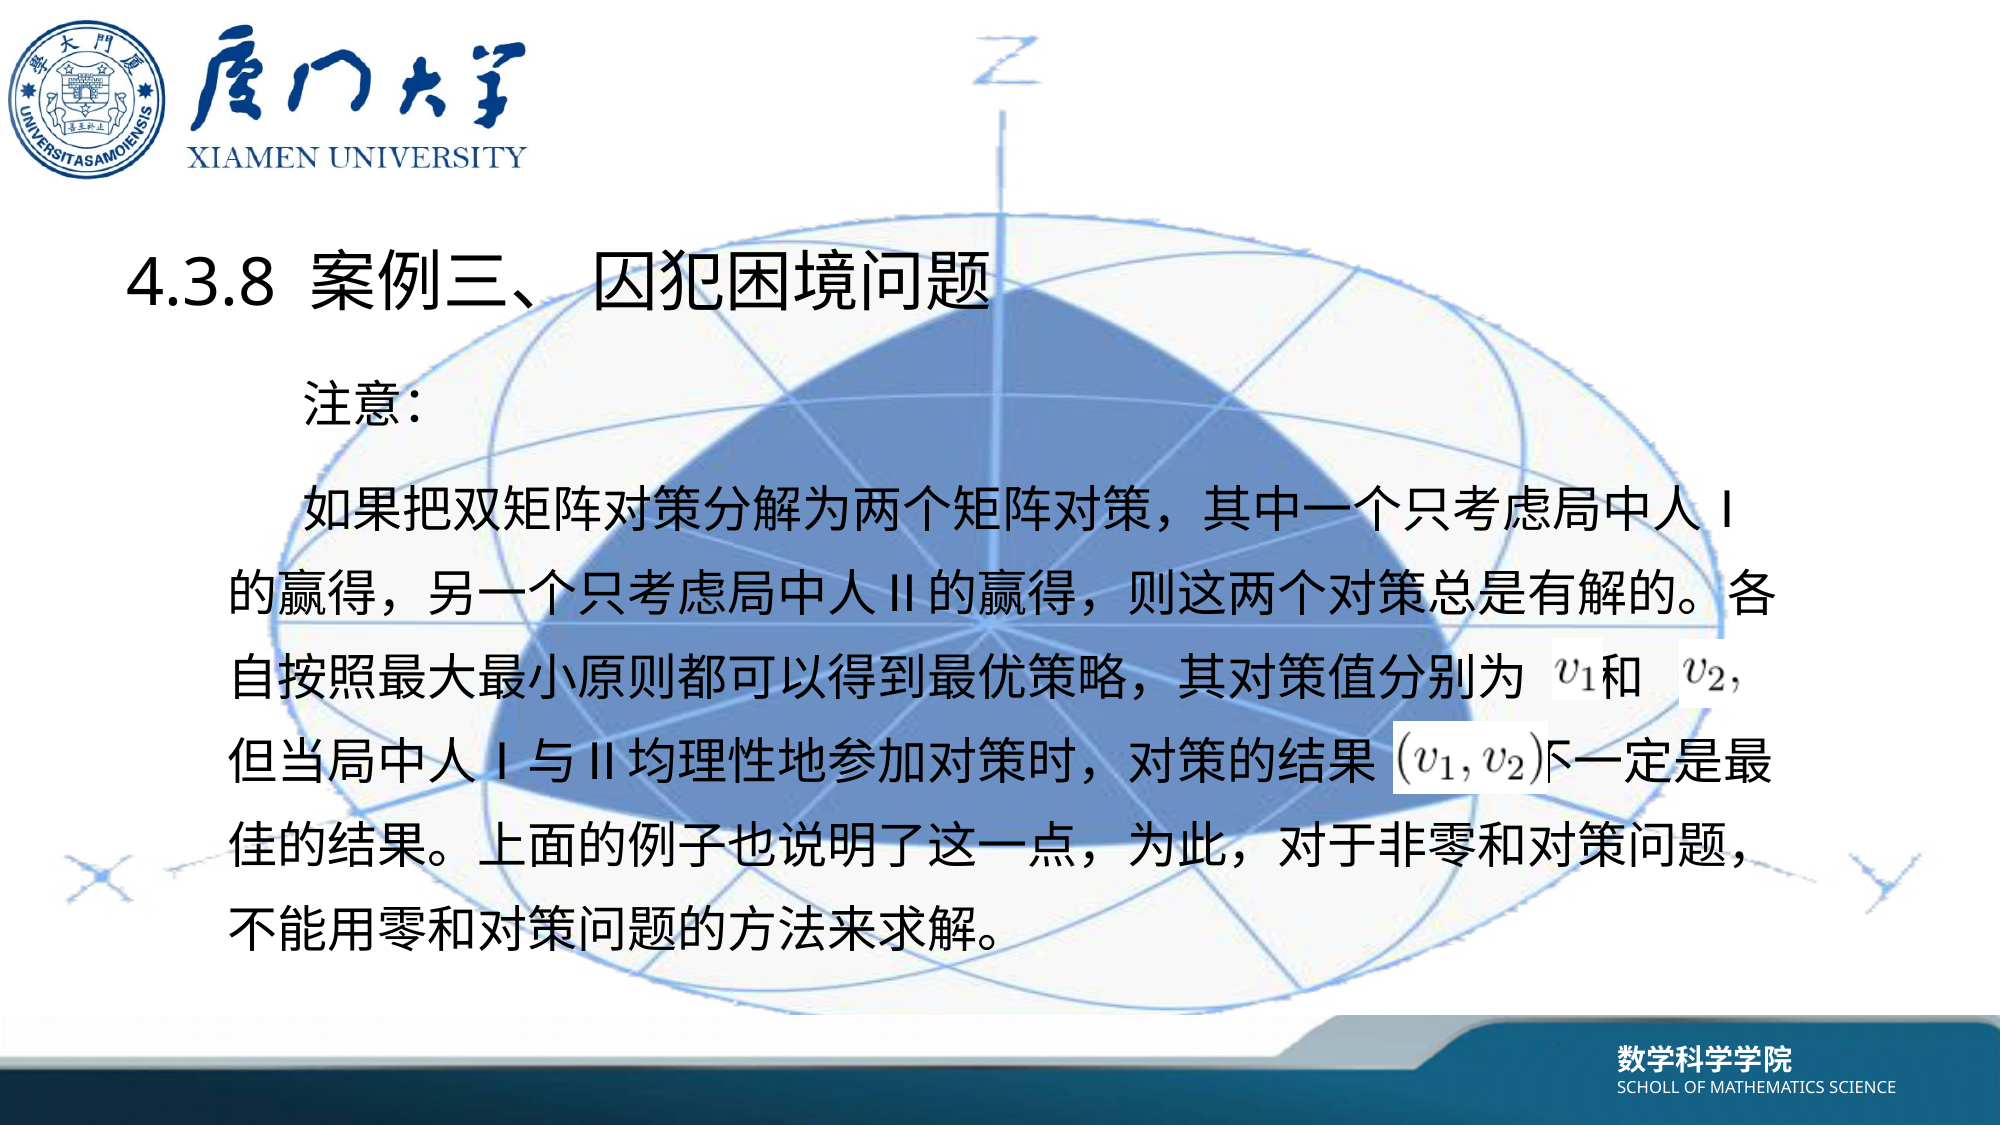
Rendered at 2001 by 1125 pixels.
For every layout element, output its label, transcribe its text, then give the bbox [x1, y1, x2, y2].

subtitle 注意： 如果把双矩阵对策分解为两个矩阵对策，其中一个只考虑局中人Ⅰ的赢得，另一个只考虑局中人Ⅱ的赢得，则这两个对策总是有解的。各自按照最大最小原则都可以得到最优策略，其对策值分别为 和 但当局中人Ⅰ与Ⅱ均理性地参加对策时，对策的结果 不一定是最佳的结果。上面的例子也说明了这一点，为此，对于非零和对策问题，不能用零和对策问题的方法来求解。 [212, 341, 1809, 1015]
picture [1679, 639, 1744, 708]
picture [0, 1015, 2000, 1125]
picture [0, 0, 556, 188]
title 4.3.8 案例三、 囚犯困境问题 [111, 219, 1296, 328]
picture [1552, 638, 1603, 700]
picture [1393, 721, 1548, 794]
subtitle 案例四的求解 下面用上述方法求上例的纳什均衡解。 [0, 0, 2000, 1015]
